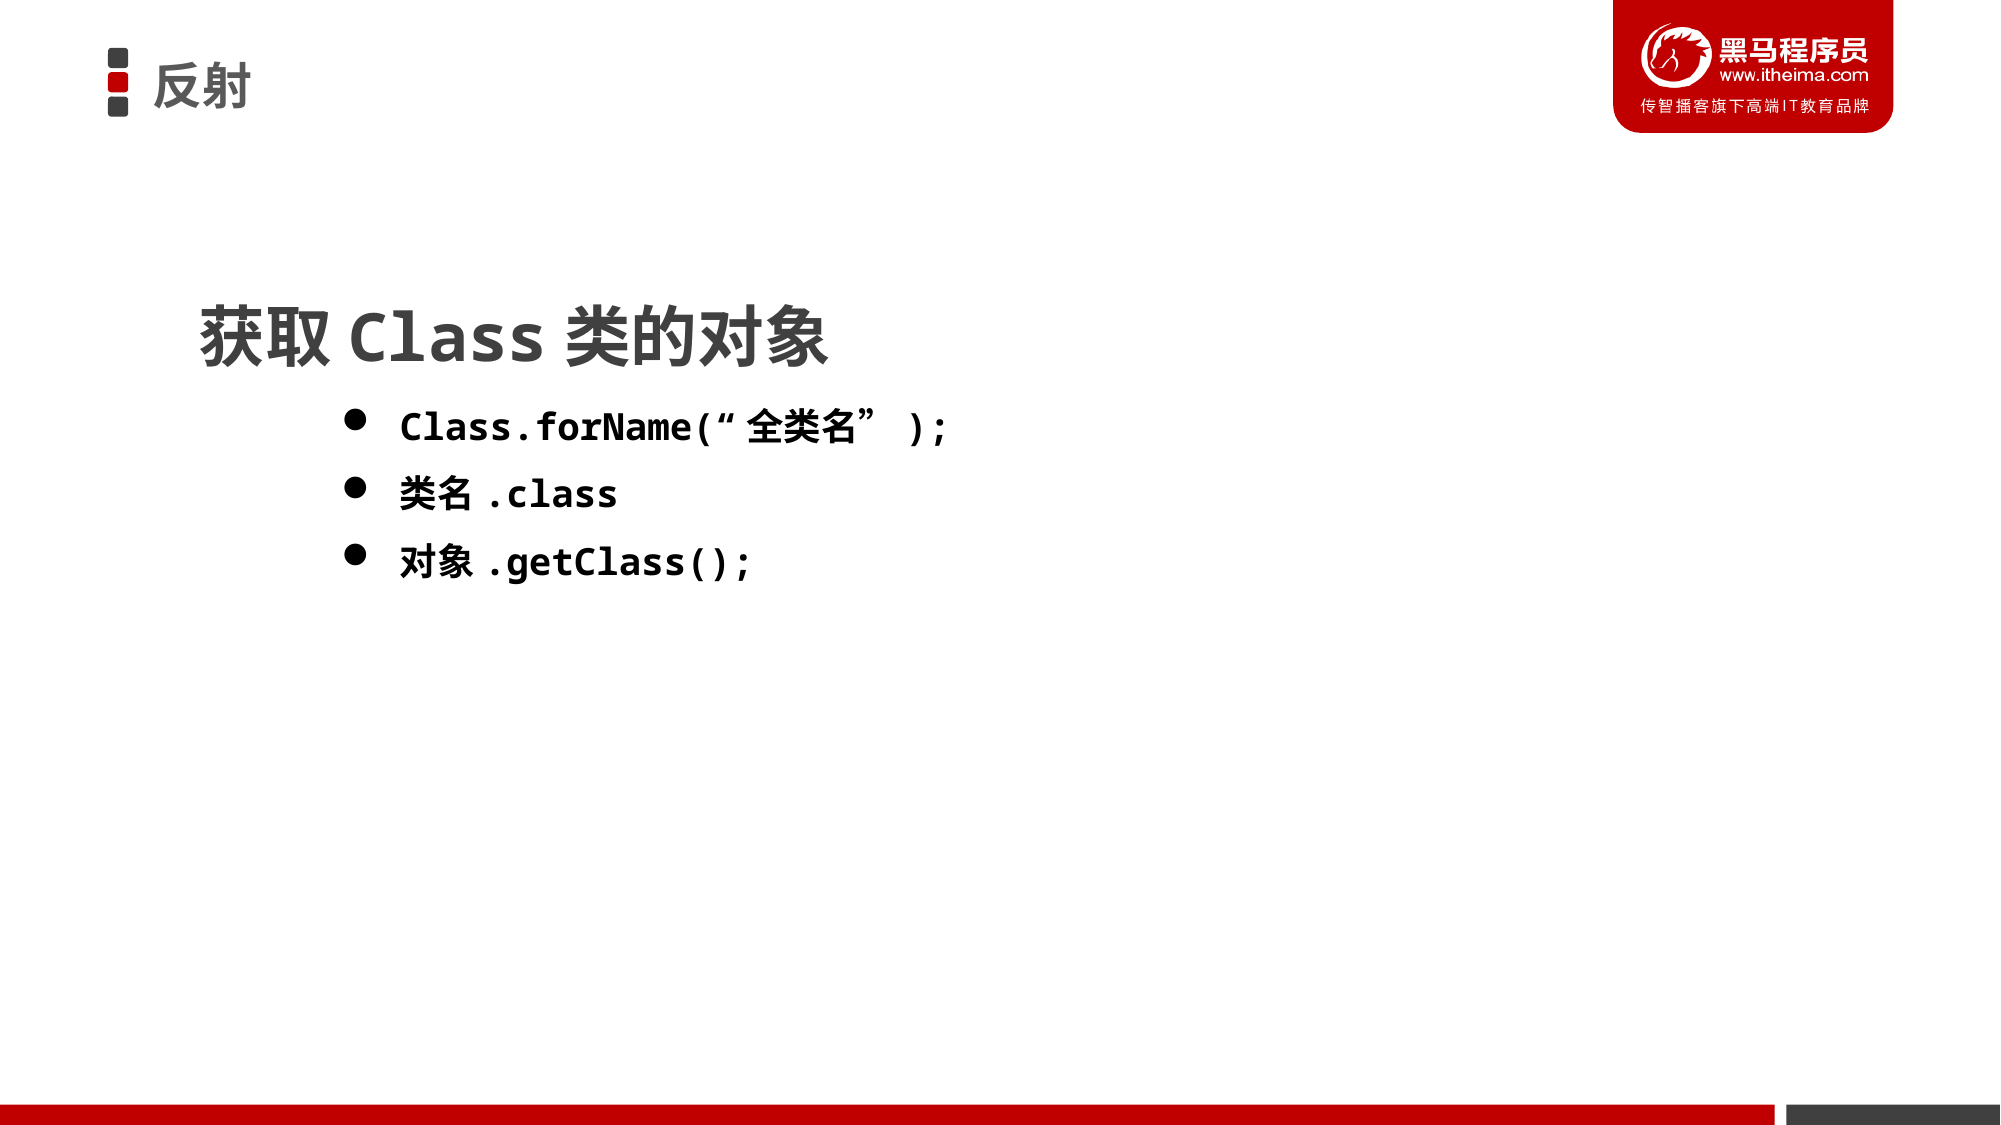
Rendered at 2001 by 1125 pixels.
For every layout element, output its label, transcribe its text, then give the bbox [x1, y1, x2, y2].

text_box Class.forName(“全类名”); 类名.class 对象.getClass(); [326, 372, 1855, 590]
text_box 反射 [137, 0, 1315, 173]
text_box 获取Class类的对象 [183, 247, 953, 383]
picture [1616, 11, 1894, 125]
